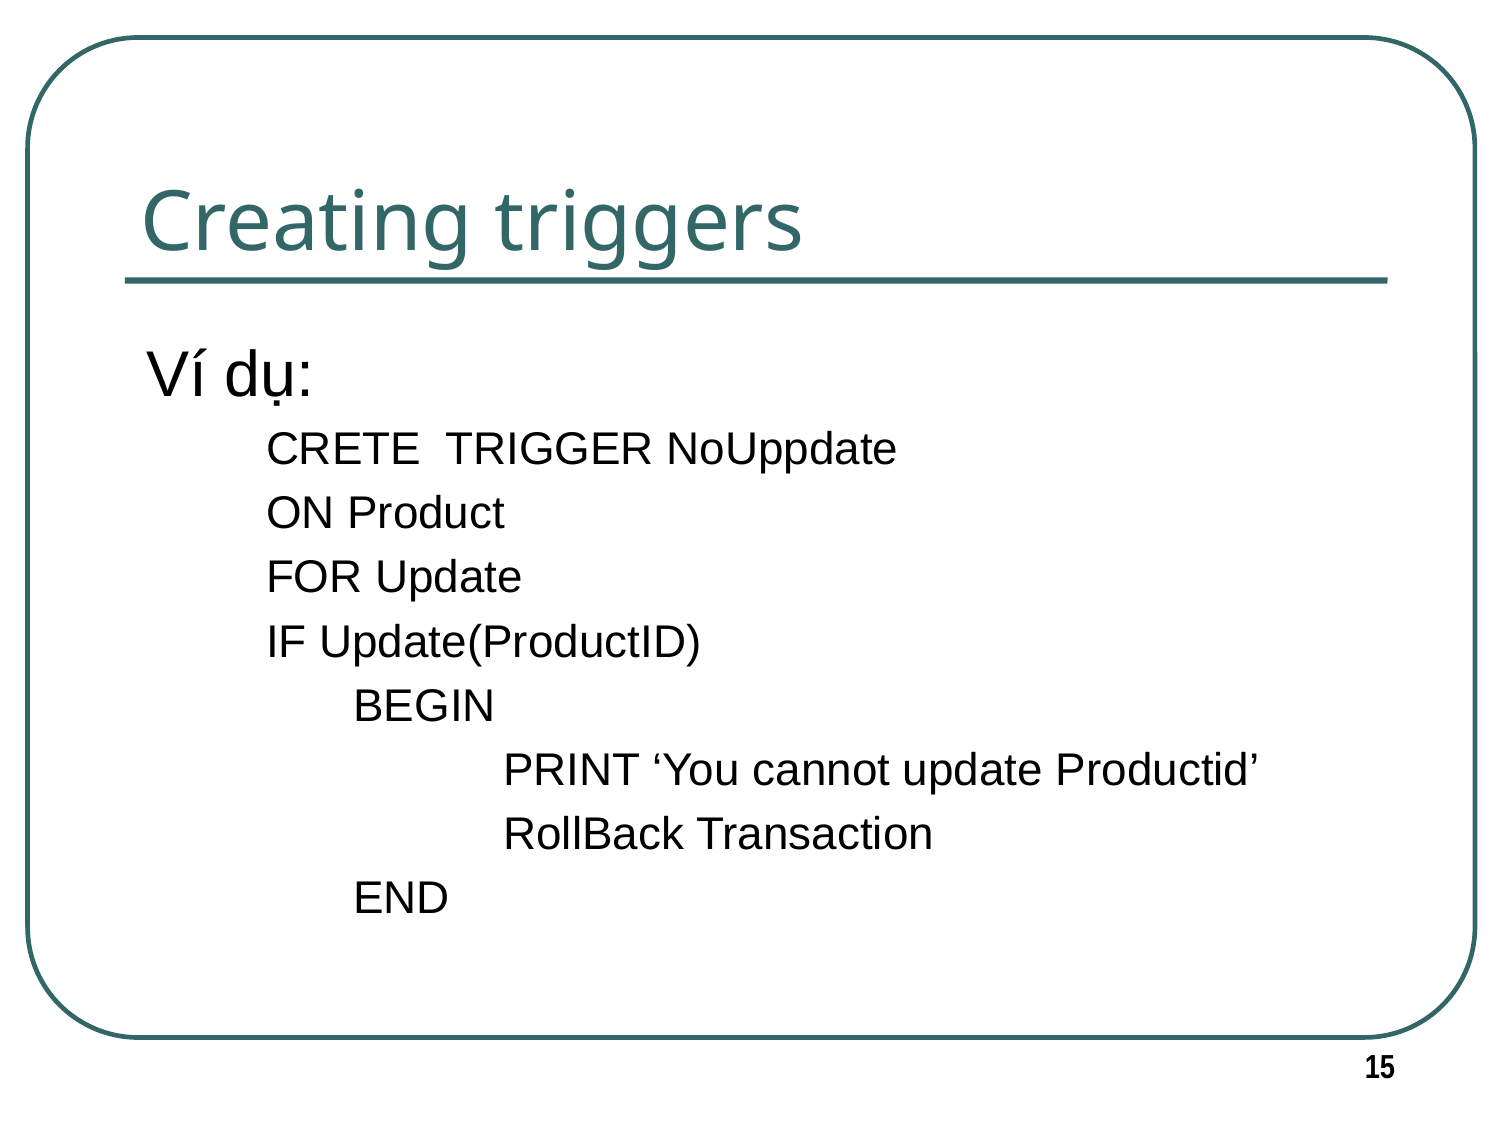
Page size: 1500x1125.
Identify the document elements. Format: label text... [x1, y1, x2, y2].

title Creating triggers [125, 87, 1388, 275]
list Ví dụ: CRETE TRIGGER NoUppdate ON Product FOR Update IF Update(ProductID) BEGIN PRINT ‘You cannot update Productid’ RollBack Transaction END [130, 324, 1500, 1026]
